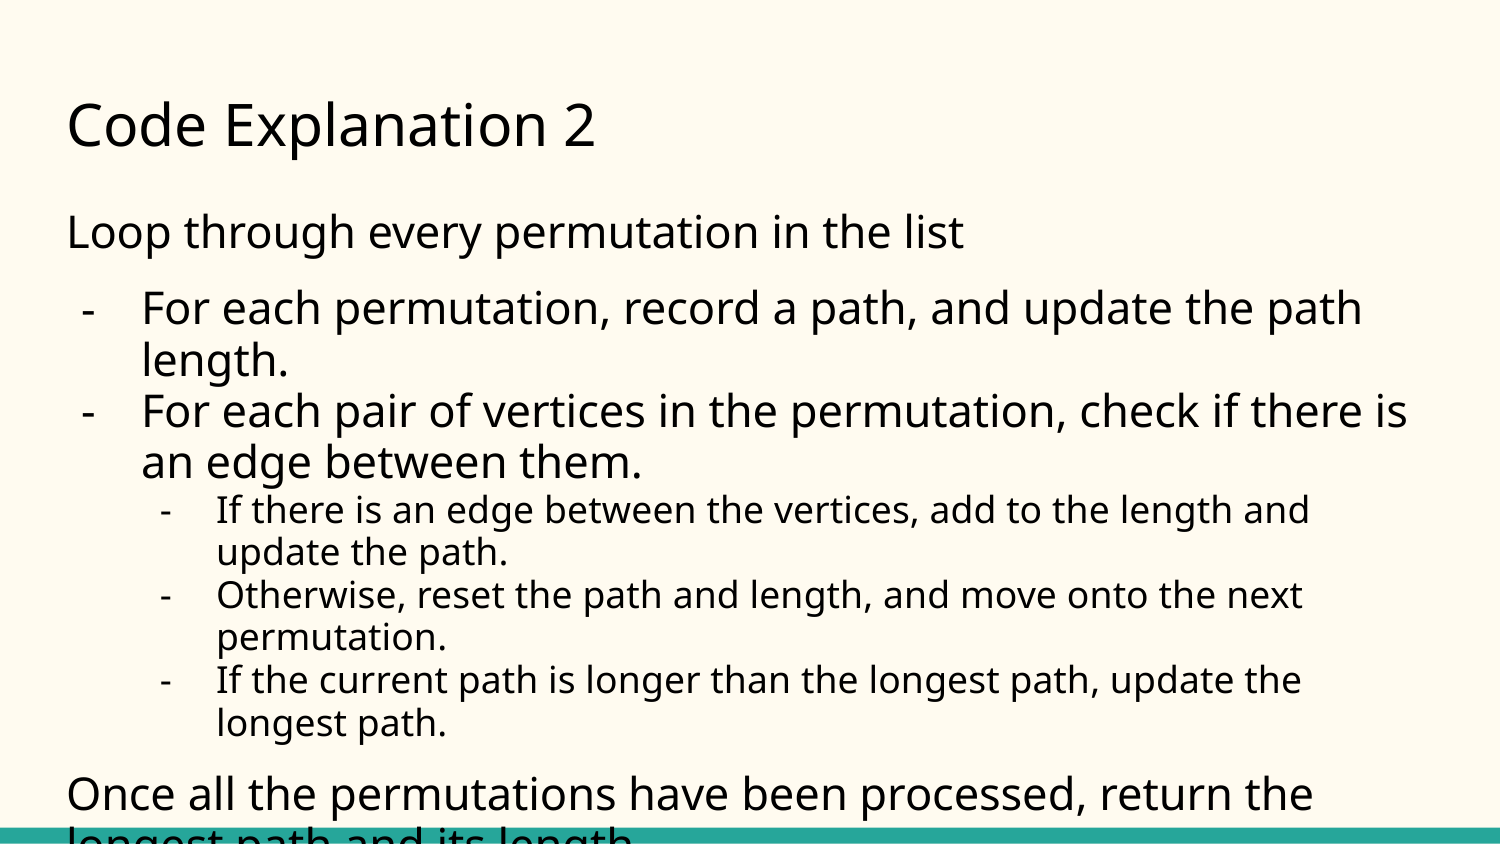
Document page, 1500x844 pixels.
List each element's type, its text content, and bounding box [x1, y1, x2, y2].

text_box [719, 477, 1500, 544]
title Code Explanation 2 [51, 72, 1449, 174]
list Loop through every permutation in the list For each permutation, record a path, and update the path length. For each pair of vertices in the permutation, check if there is an edge between them. If there is an edge between the vertices, add to the length and update the path. Otherwise, reset the path and length, and move onto the next permutation. If the current path is longer than the longest path, update the longest path. Once all the permutations have been processed, return the longest path and its length. [51, 192, 1449, 750]
